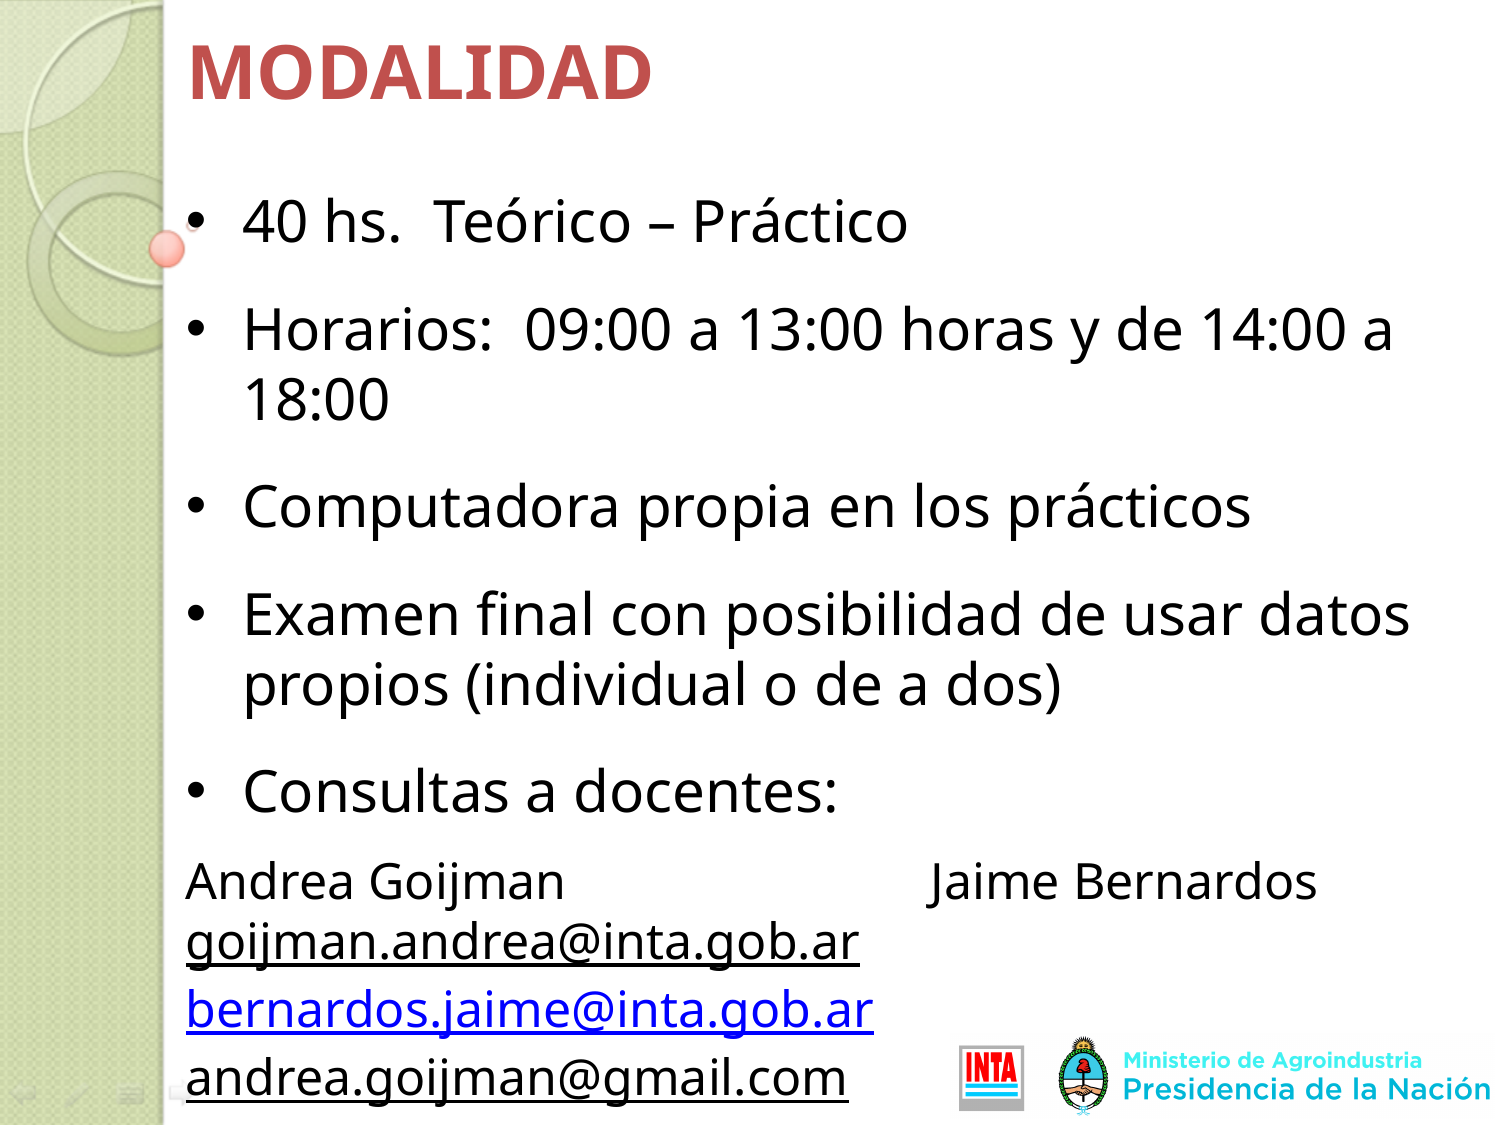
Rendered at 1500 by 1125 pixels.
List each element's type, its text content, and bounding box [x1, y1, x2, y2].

picture [0, 0, 1500, 1125]
text_box 40 hs. Teórico – Práctico Horarios: 09:00 a 13:00 horas y de 14:00 a 18:00 Computadora propia en los prácticos Examen final con posibilidad de usar datos propios (individual o de a dos) Consultas a docentes: Andrea Goijman Jaime Bernardos goijman.andrea@inta.gob.ar bernardos.jaime@inta.gob.ar andrea.goijman@gmail.com jaime.bernardos@gmail.com [171, 177, 1471, 1012]
text_box MODALIDAD [171, 17, 703, 123]
